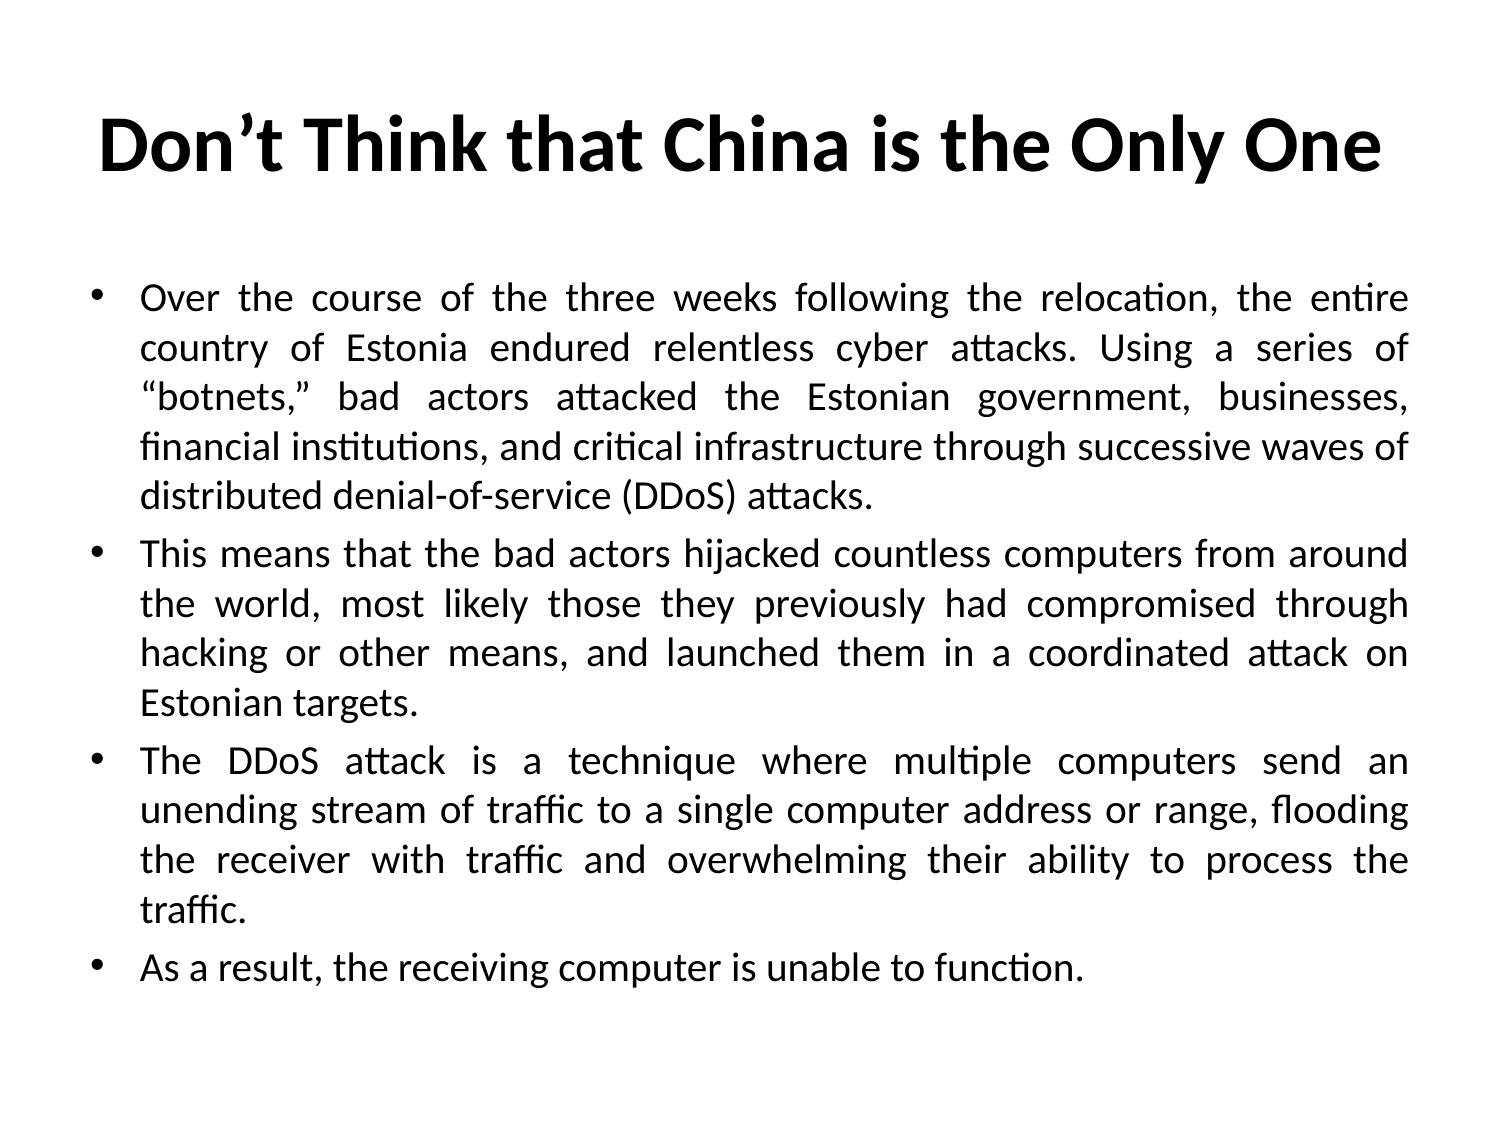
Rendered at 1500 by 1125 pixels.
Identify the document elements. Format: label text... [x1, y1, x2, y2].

title Don’t Think that China is the Only One [75, 45, 1425, 233]
list Over the course of the three weeks following the relocation, the entire country of Estonia endured relentless cyber attacks. Using a series of “botnets,” bad actors attacked the Estonian government, businesses, financial institutions, and critical infrastructure through successive waves of distributed denial-of-service (DDoS) attacks. This means that the bad actors hijacked countless computers from around the world, most likely those they previously had compromised through hacking or other means, and launched them in a coordinated attack on Estonian targets. The DDoS attack is a technique where multiple computers send an unending stream of traffic to a single computer address or range, flooding the receiver with traffic and overwhelming their ability to process the traffic. As a result, the receiving computer is unable to function. [75, 262, 1425, 1005]
